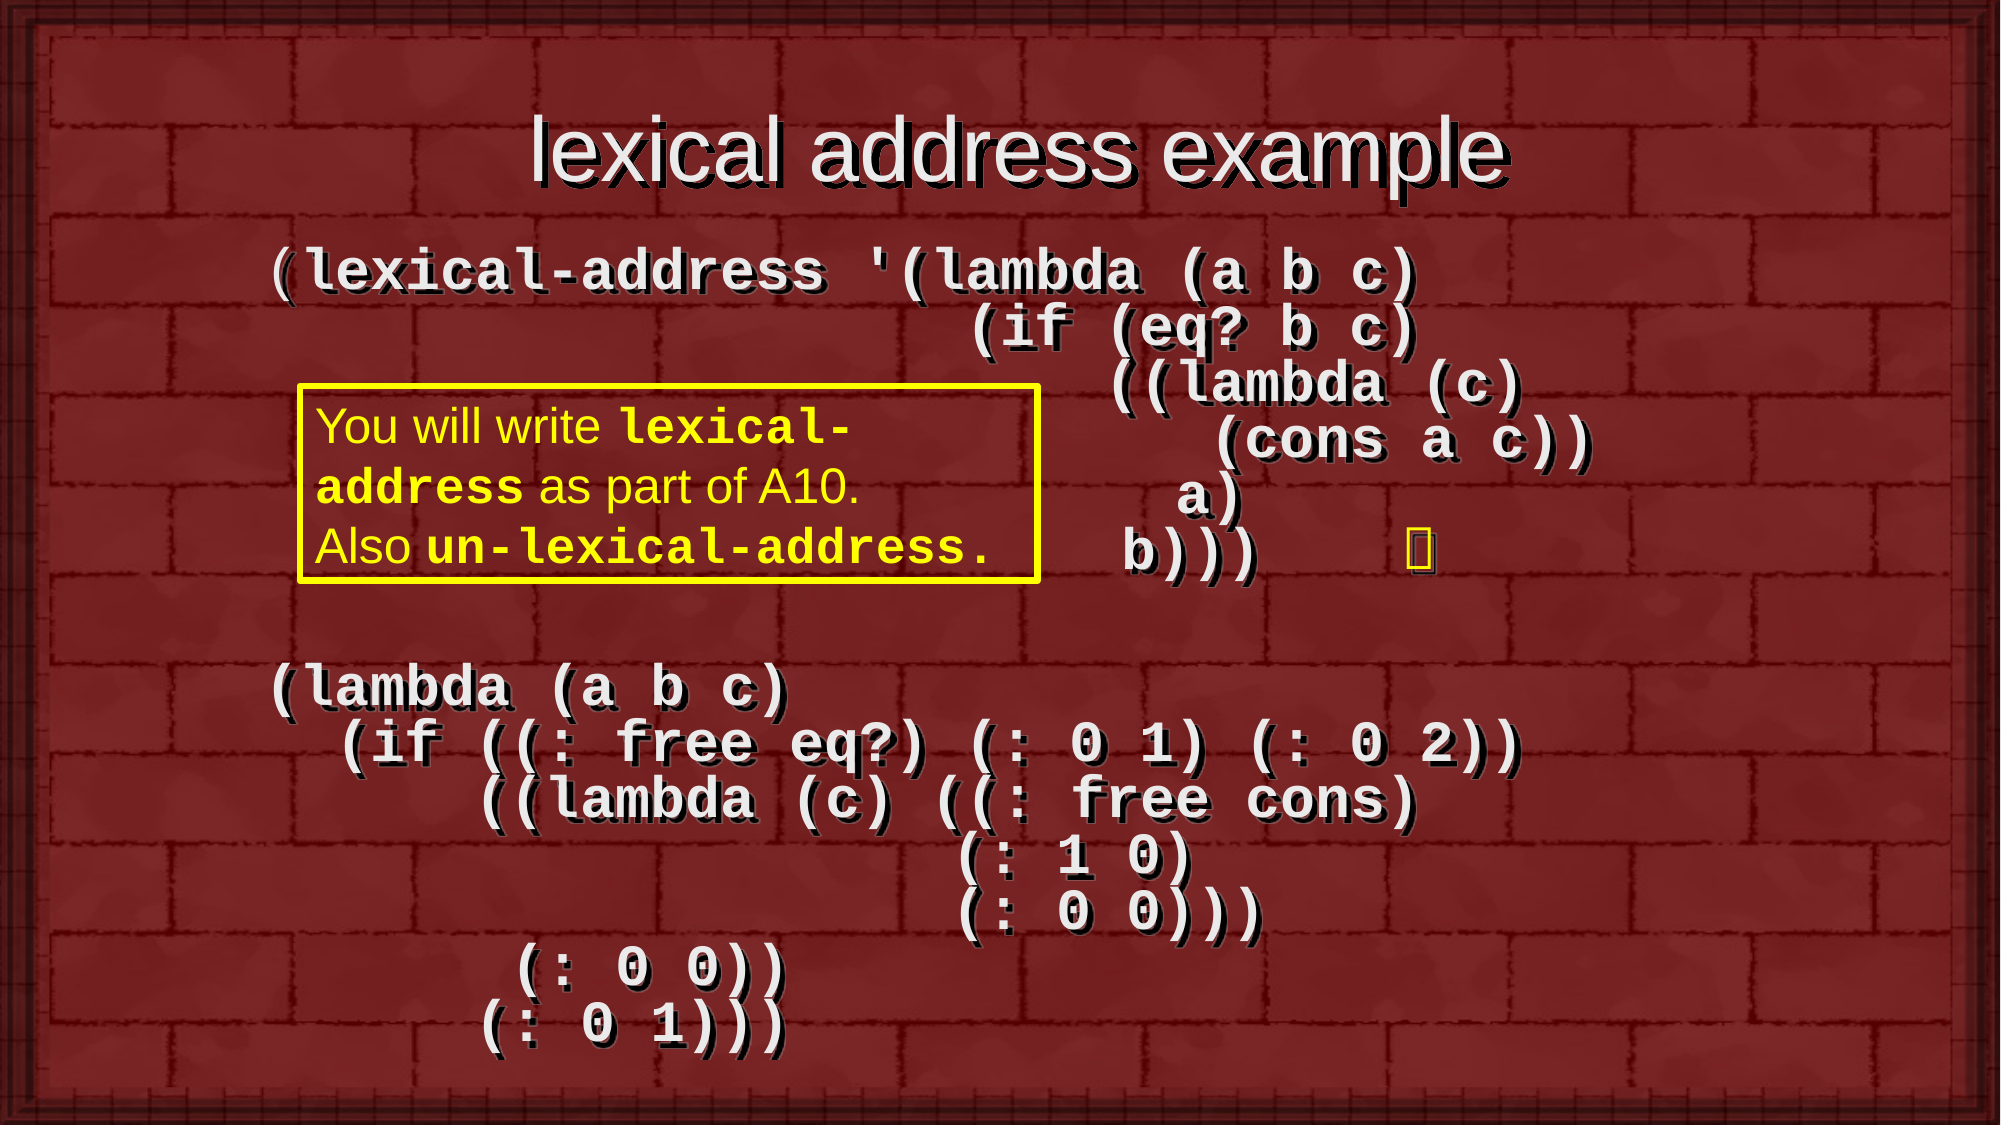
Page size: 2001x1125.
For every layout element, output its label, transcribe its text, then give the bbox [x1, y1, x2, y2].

text_box You will write lexical-address as part of A10. Also un-lexical-address. [299, 385, 1038, 581]
list (lexical-address '(lambda (a b c) (if (eq? b c) ((lambda (c) (cons a c)) a) b)))  (lambda (a b c) (if ((: free eq?) (: 0 1) (: 0 2)) ((lambda (c) ((: free cons) (: 1 0) (: 0 0))) (: 0 0)) (: 0 1))) [249, 237, 1763, 948]
title lexical address example [512, 74, 1526, 216]
picture [0, 0, 2001, 1125]
